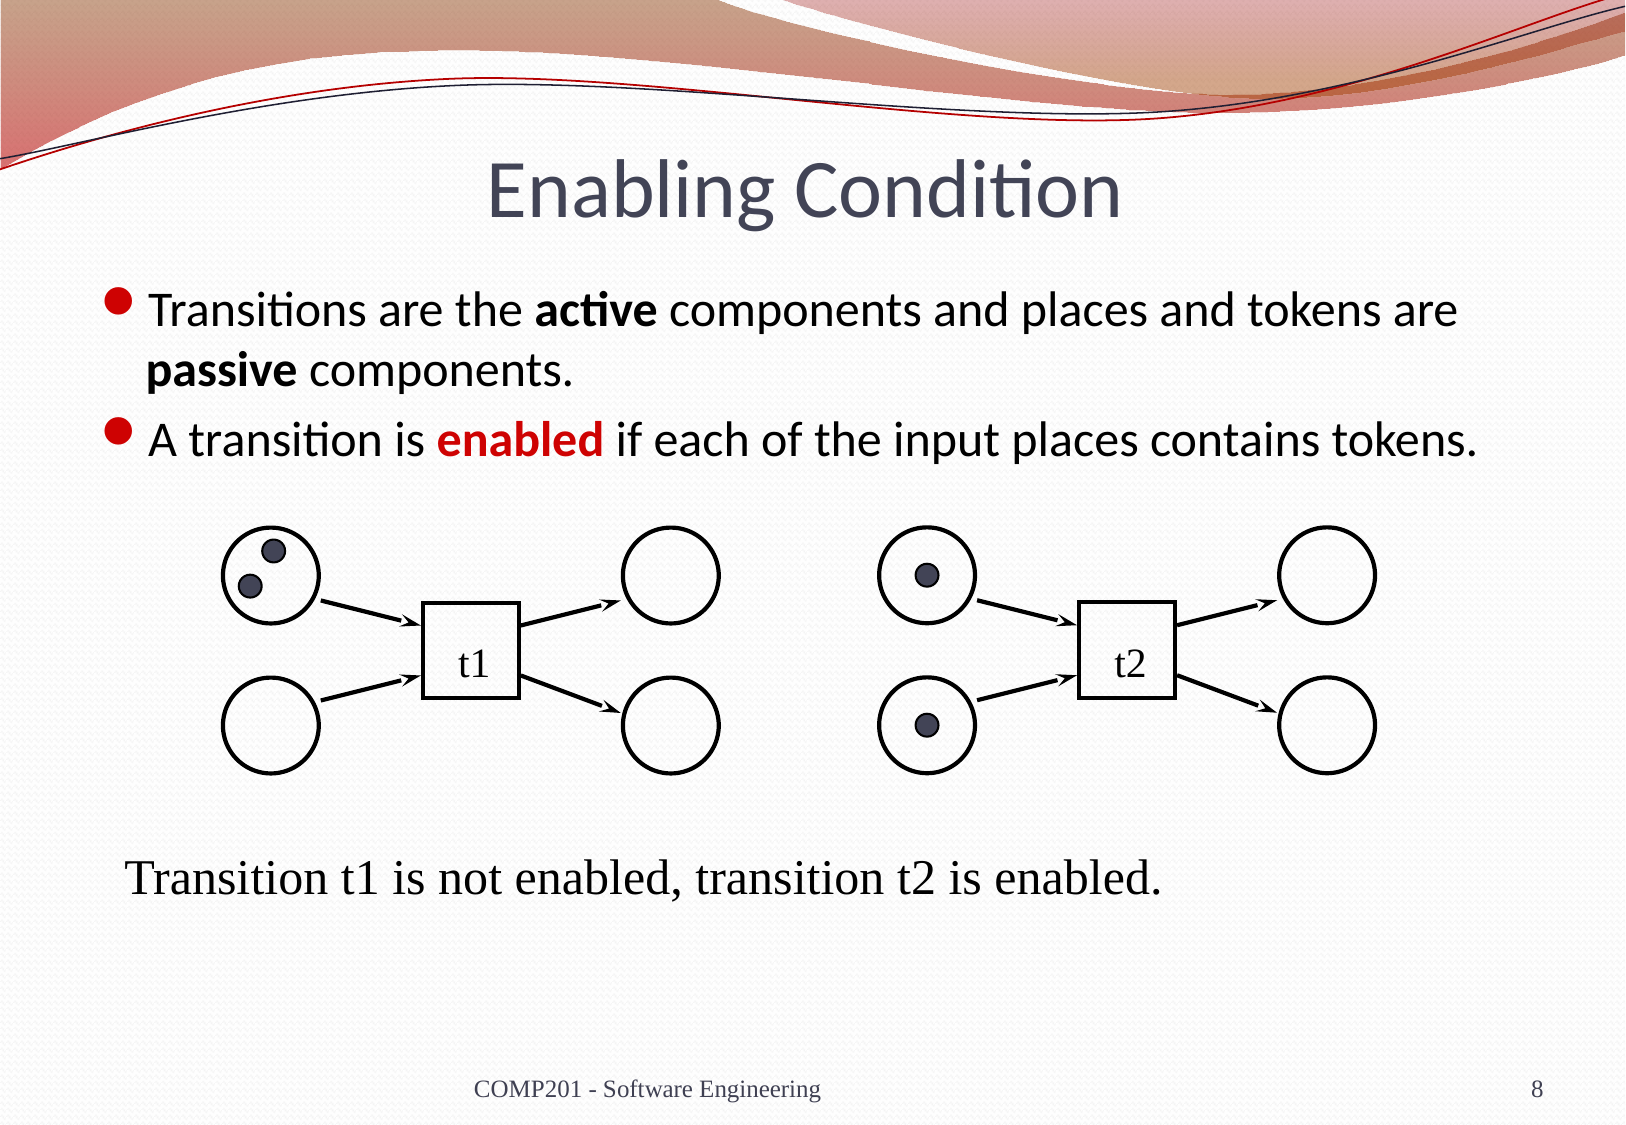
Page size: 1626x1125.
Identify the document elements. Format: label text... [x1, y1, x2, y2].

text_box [222, 527, 719, 774]
list Transitions are the active components and places and tokens are passive components. A transition is enabled if each of the input places contains tokens. [85, 269, 1528, 488]
text_box Transition t1 is not enabled, transition t2 is enabled. [109, 843, 1434, 985]
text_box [878, 527, 1376, 774]
slide_number 8 [1408, 1042, 1544, 1103]
title Enabling Condition [130, 82, 1481, 235]
footer COMP201 - Software Engineering [473, 1042, 1070, 1103]
